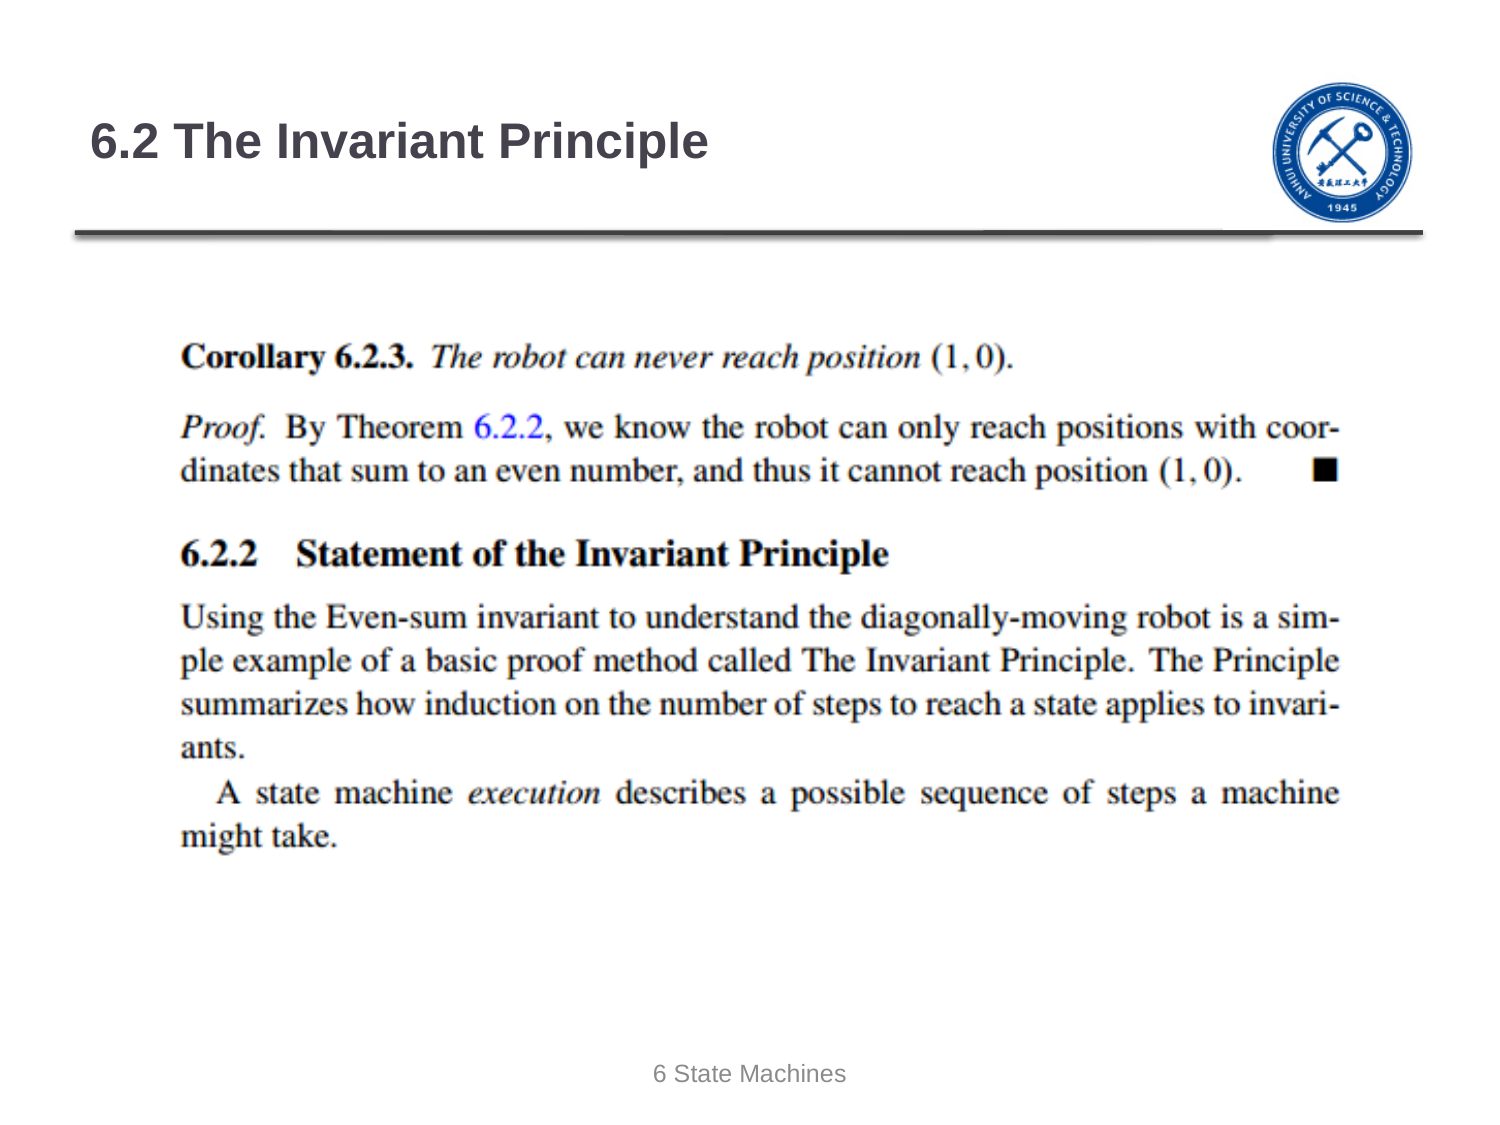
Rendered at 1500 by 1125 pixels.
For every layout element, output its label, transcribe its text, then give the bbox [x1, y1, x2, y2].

footer 6 State Machines [512, 1042, 988, 1103]
title 6.2 The Invariant Principle [74, 44, 1272, 233]
picture [1223, 34, 1430, 230]
picture [168, 325, 1362, 867]
